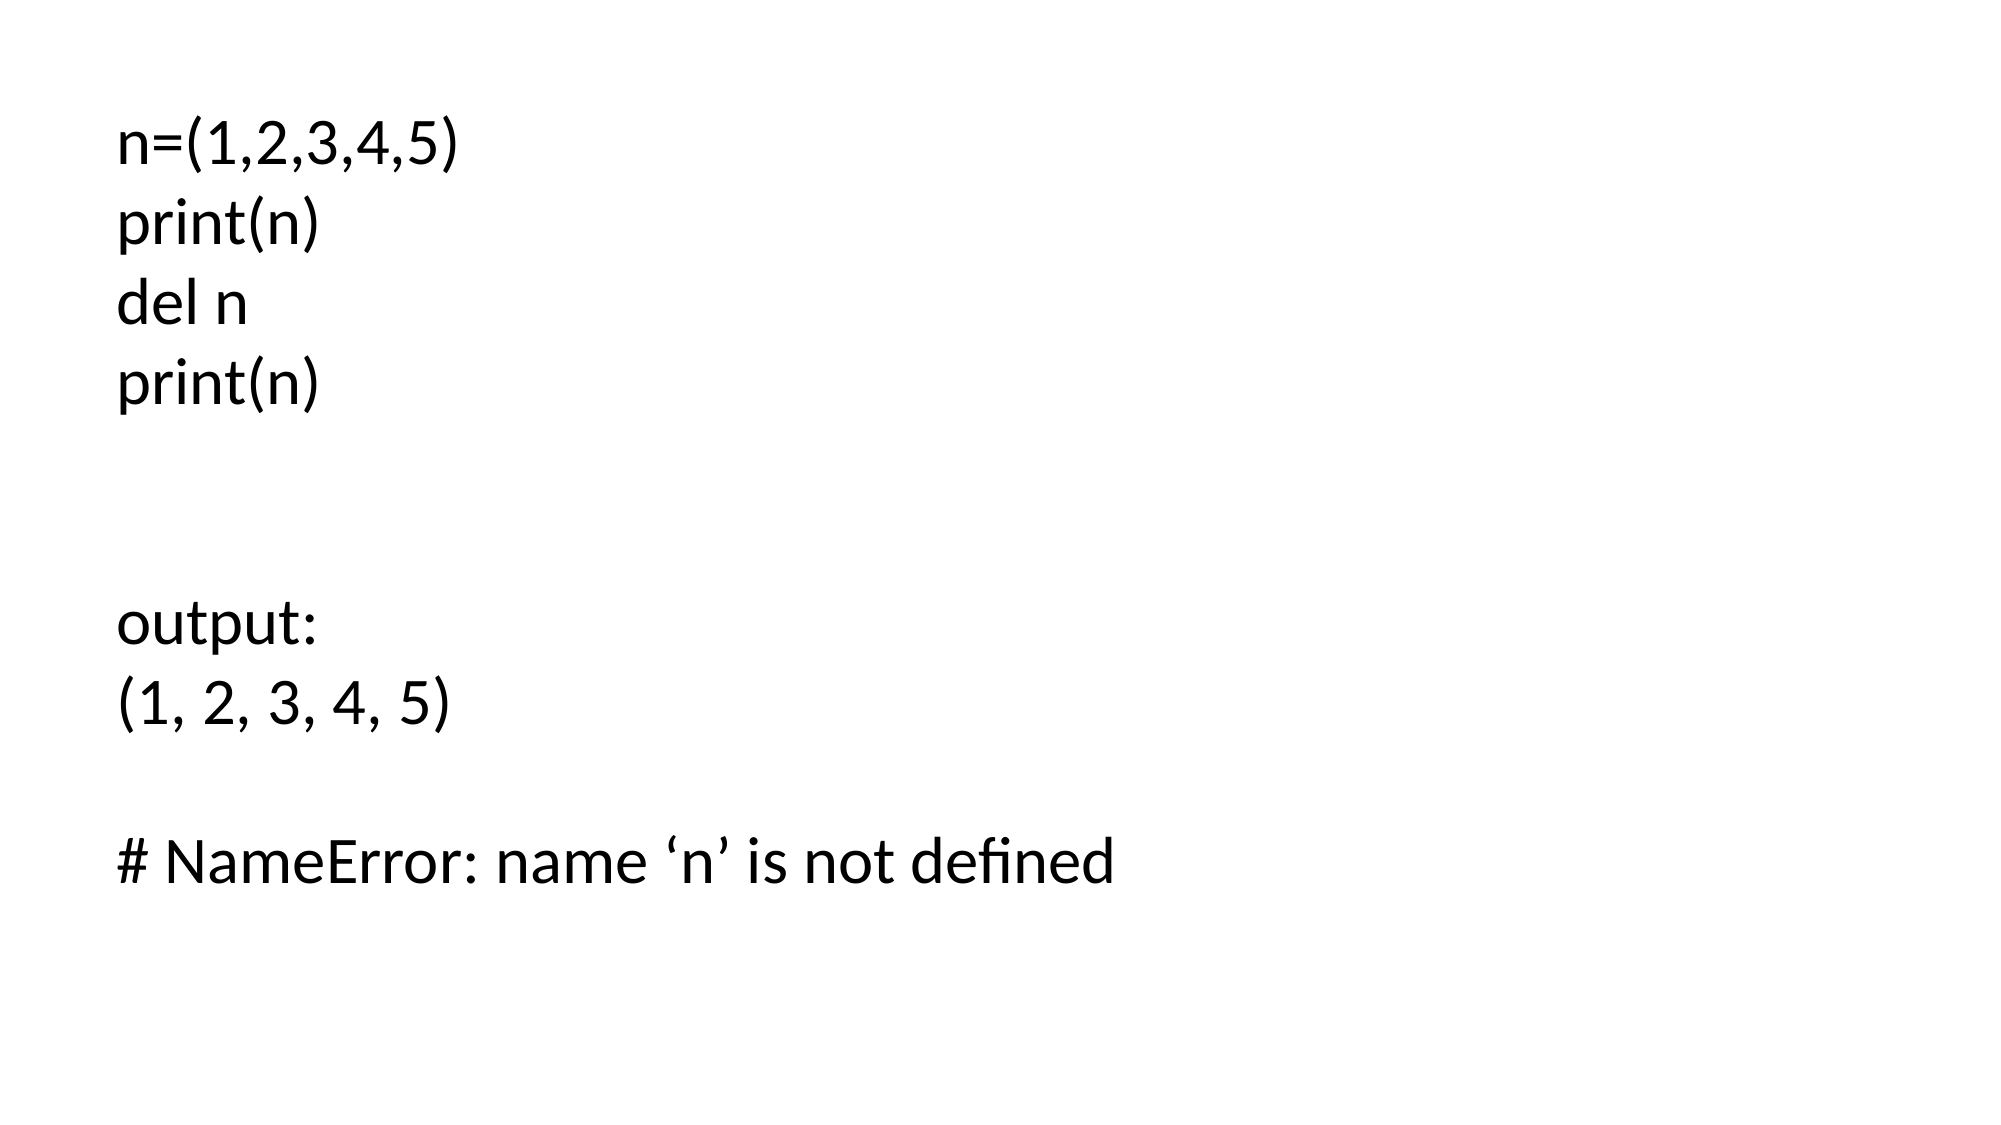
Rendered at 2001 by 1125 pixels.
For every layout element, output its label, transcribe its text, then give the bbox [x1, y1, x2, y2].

text_box n=(1,2,3,4,5) print(n) del n print(n) output: (1, 2, 3, 4, 5) # NameError: name ‘n’ is not defined [101, 90, 1646, 905]
